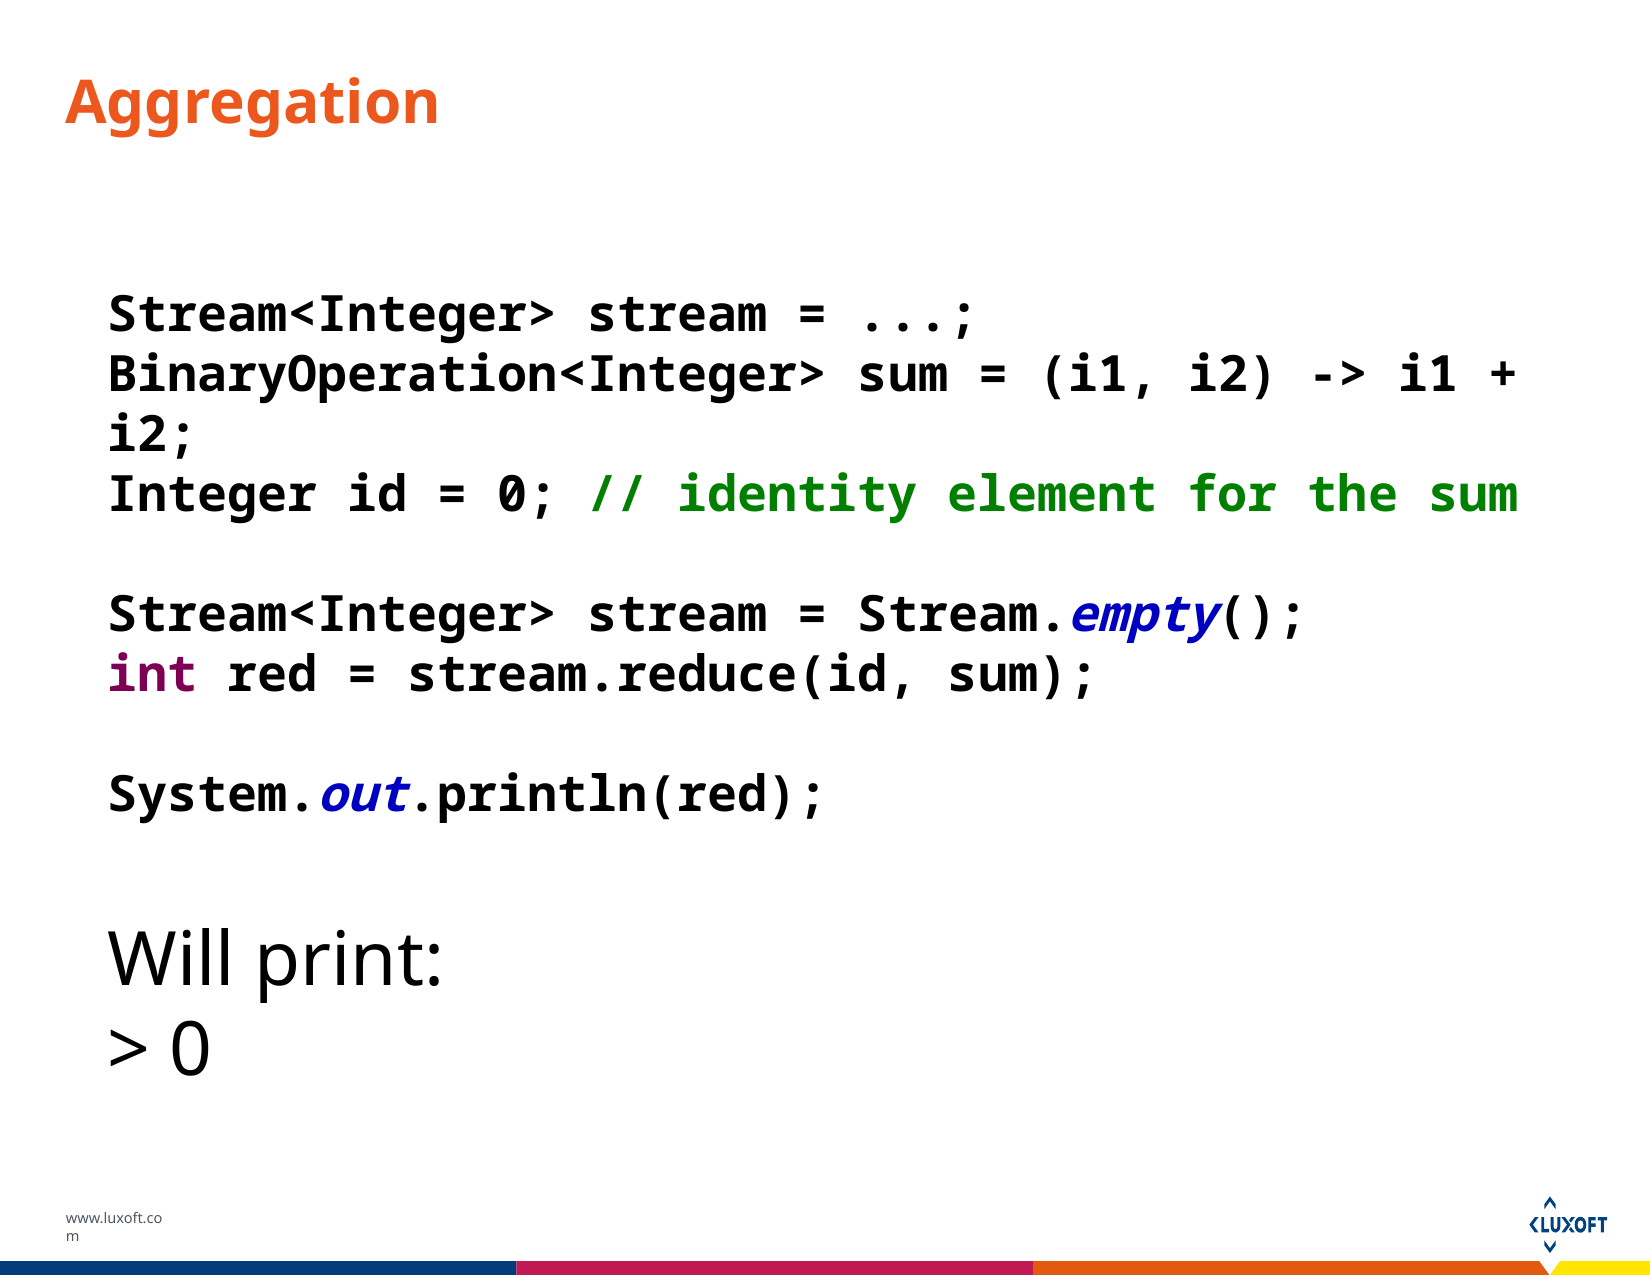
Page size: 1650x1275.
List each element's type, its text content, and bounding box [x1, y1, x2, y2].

title Aggregation [50, 23, 1605, 177]
text_box Stream<Integer> stream = ...; BinaryOperation<Integer> sum = (i1, i2) -> i1 + i2; Integer id = 0; // identity element for the sum Stream<Integer> stream = Stream.empty(); int red = stream.reduce(id, sum); System.out.println(red); Will print: > 0 [92, 273, 1617, 1137]
